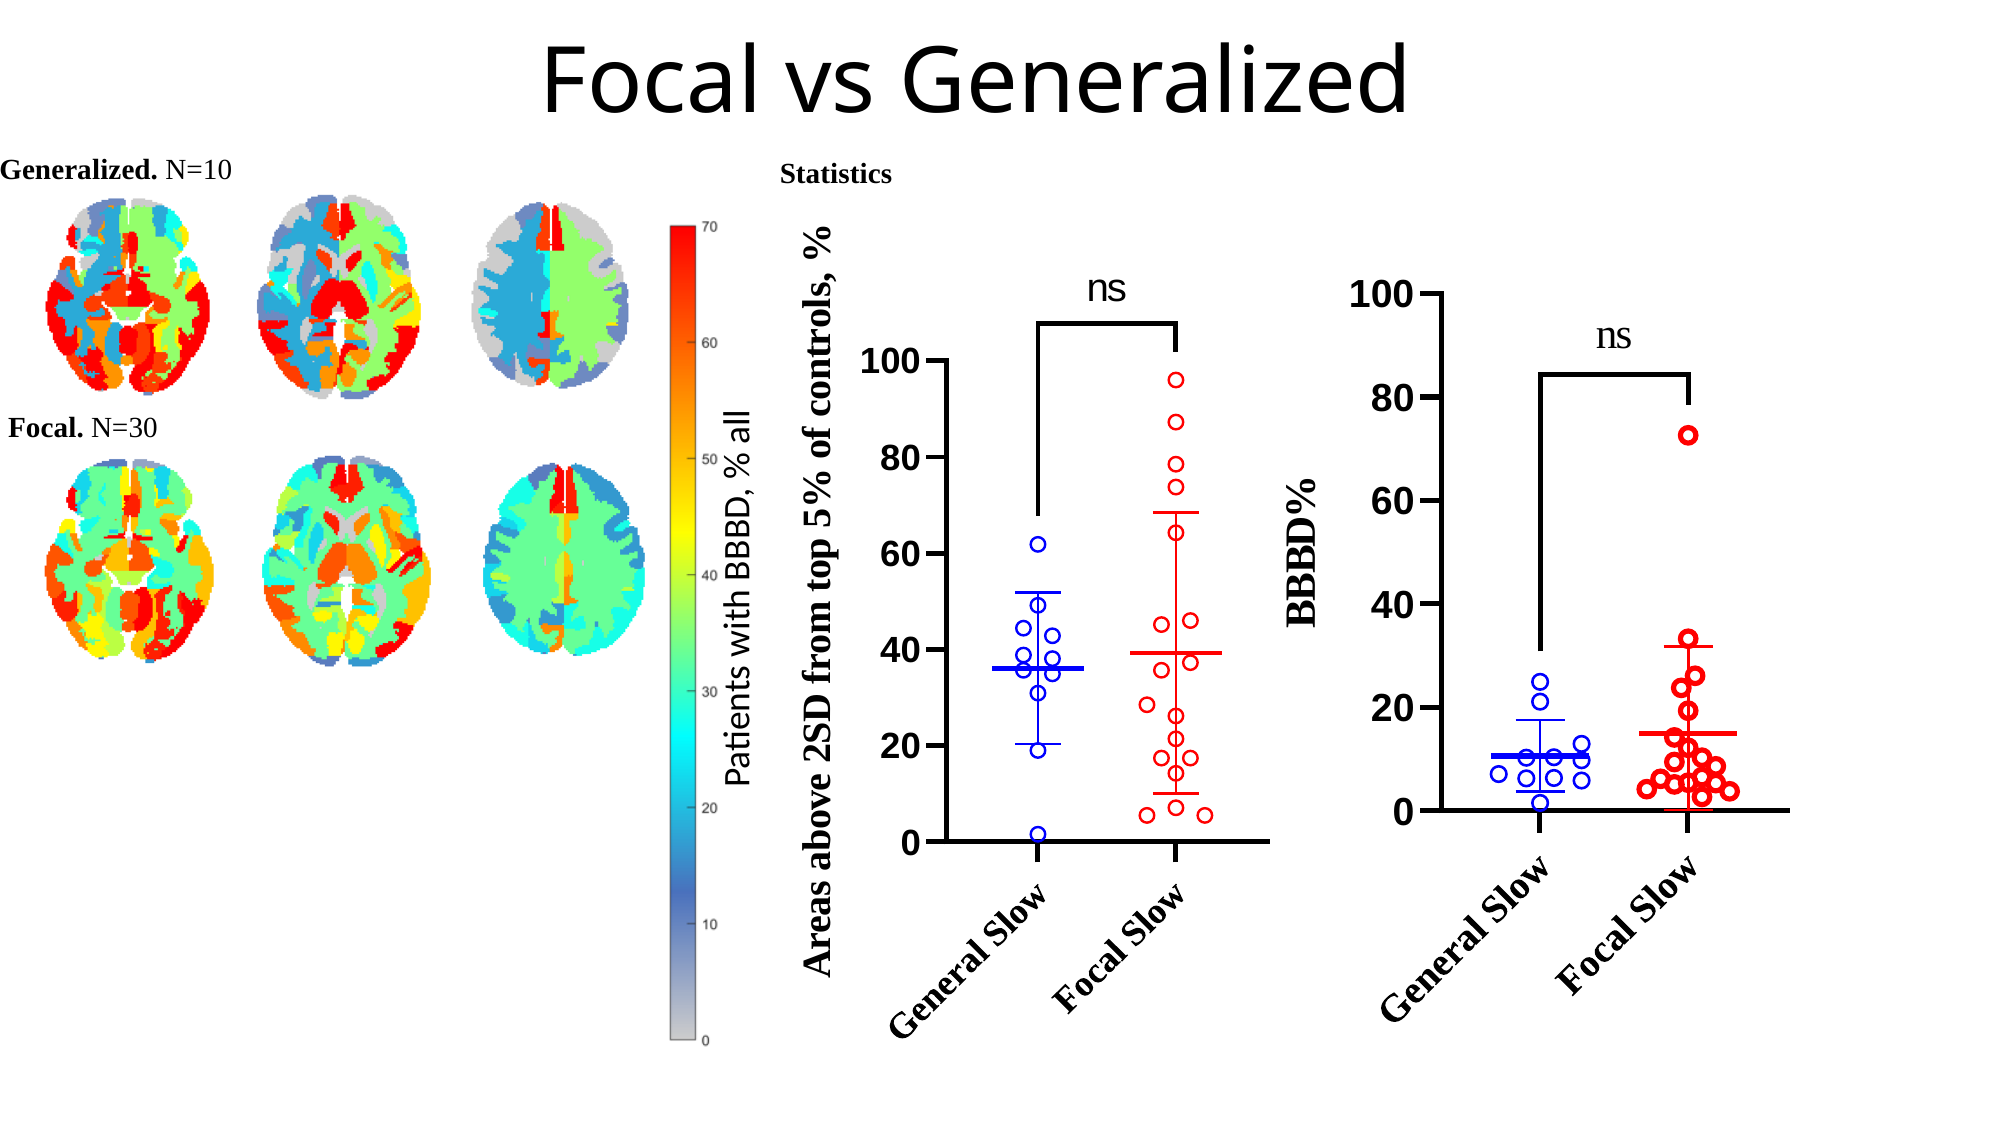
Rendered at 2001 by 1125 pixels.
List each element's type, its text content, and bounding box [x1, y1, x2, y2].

text_box Statistics [765, 146, 1245, 189]
text_box Focal vs Generalized [196, 0, 1757, 147]
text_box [757, 189, 1293, 1076]
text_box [1293, 222, 1813, 1063]
picture [17, 423, 652, 681]
text_box Generalized. N=10 [0, 142, 465, 193]
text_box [646, 206, 765, 1063]
text_box Focal. N=30 [0, 400, 634, 451]
picture [17, 184, 652, 419]
